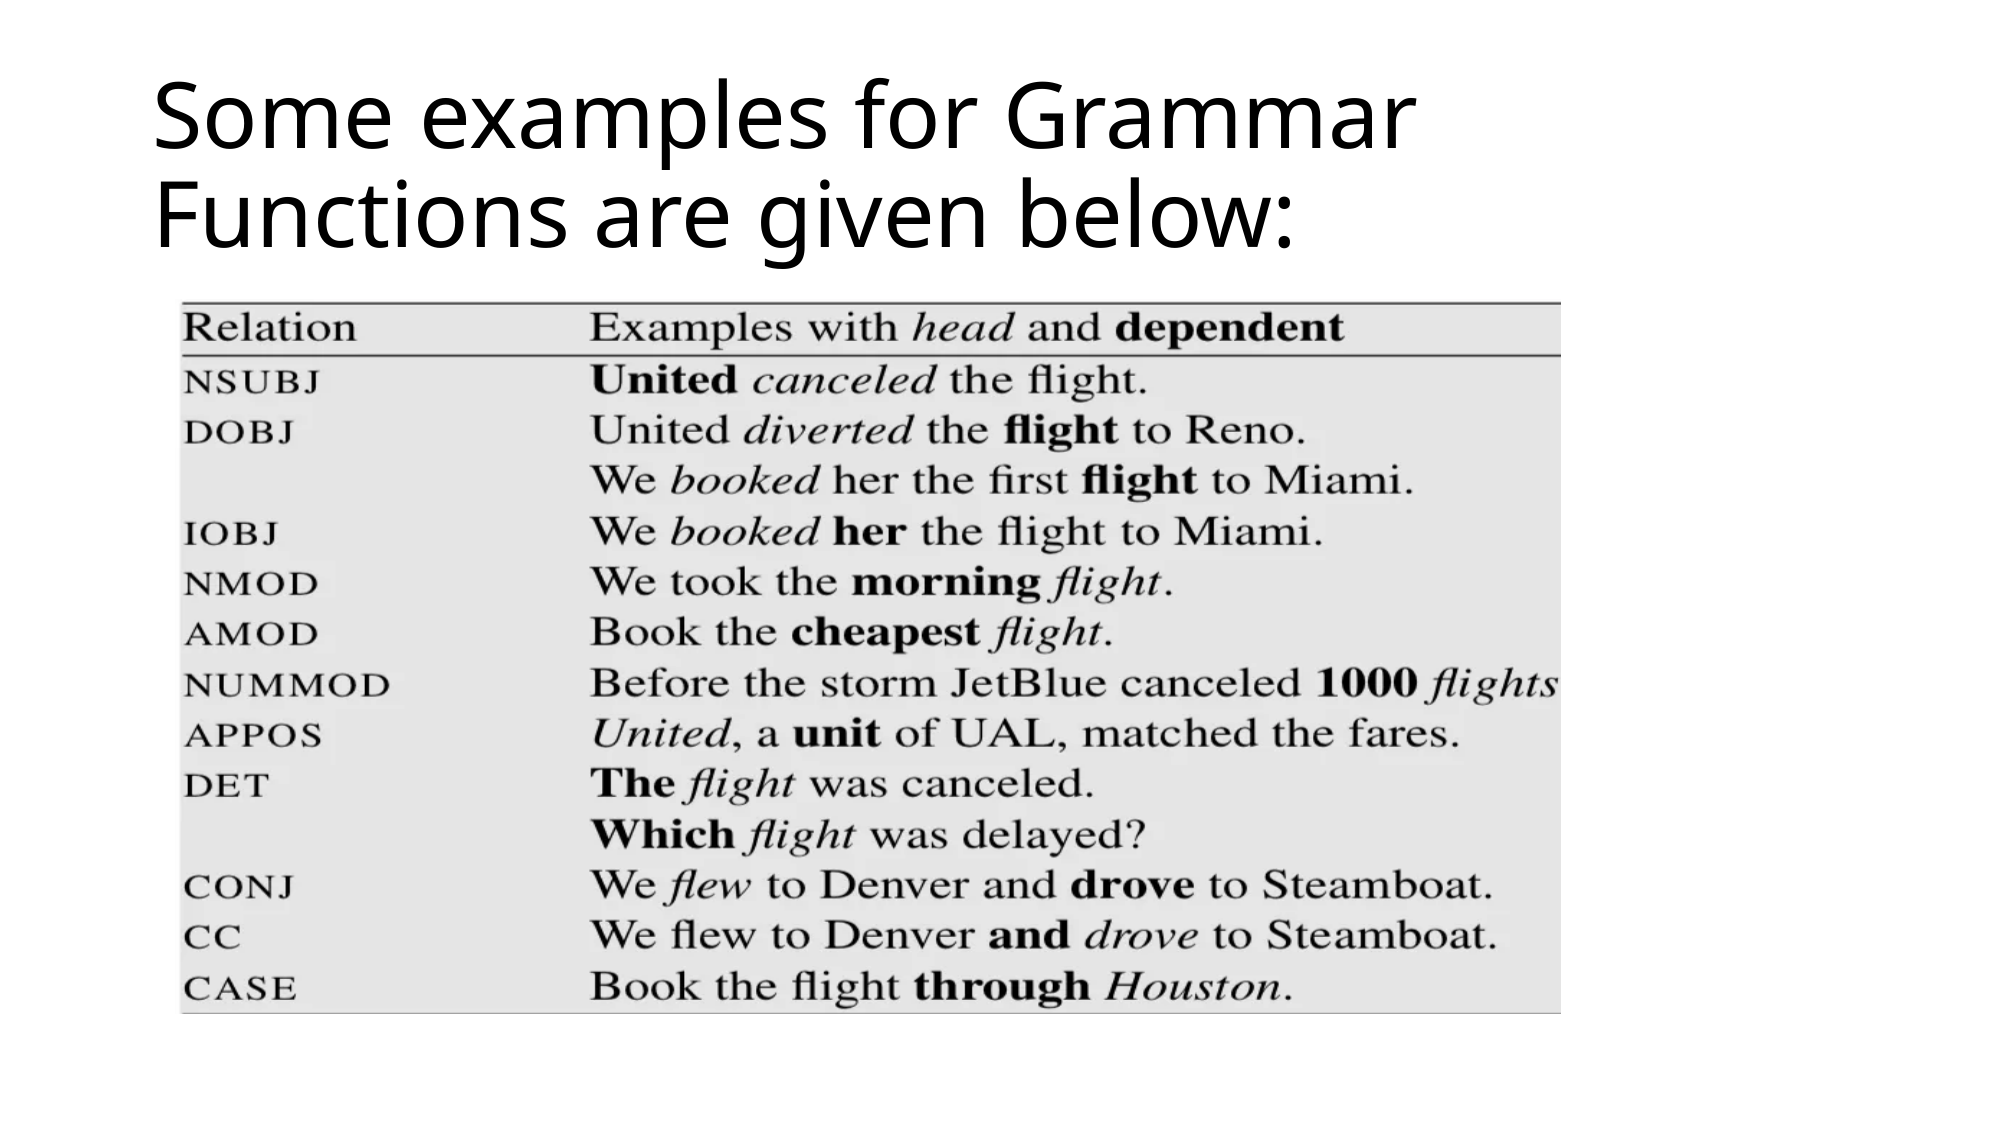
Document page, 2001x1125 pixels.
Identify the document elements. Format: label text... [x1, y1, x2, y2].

title Some examples for Grammar Functions are given below: [137, 59, 1863, 278]
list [175, 299, 1561, 1014]
